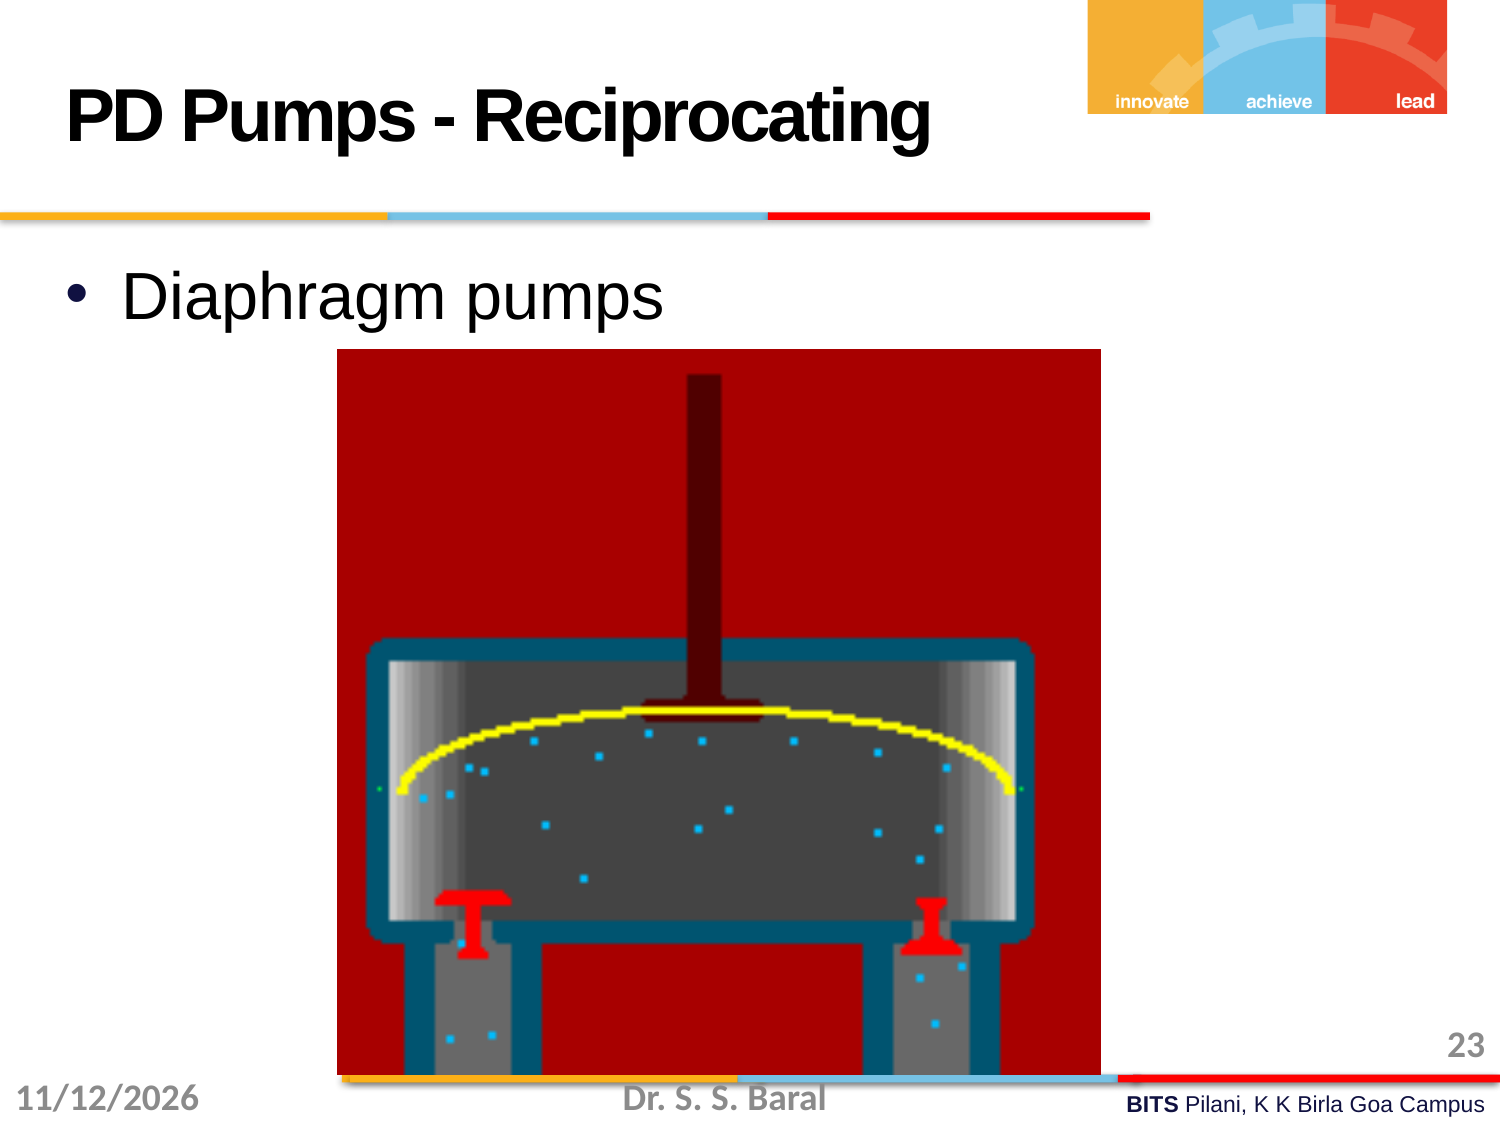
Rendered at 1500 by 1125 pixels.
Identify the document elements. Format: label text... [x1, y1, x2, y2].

picture [1087, 0, 1448, 114]
picture [541, 943, 863, 1076]
list PD Pumps - Reciprocating [50, 24, 1088, 213]
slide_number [0, 1065, 350, 1125]
picture [337, 349, 1101, 1076]
footer Dr. S. S. Baral [487, 1085, 963, 1125]
slide_number 23 [1149, 1012, 1500, 1073]
list Diaphragm pumps [50, 245, 1400, 988]
